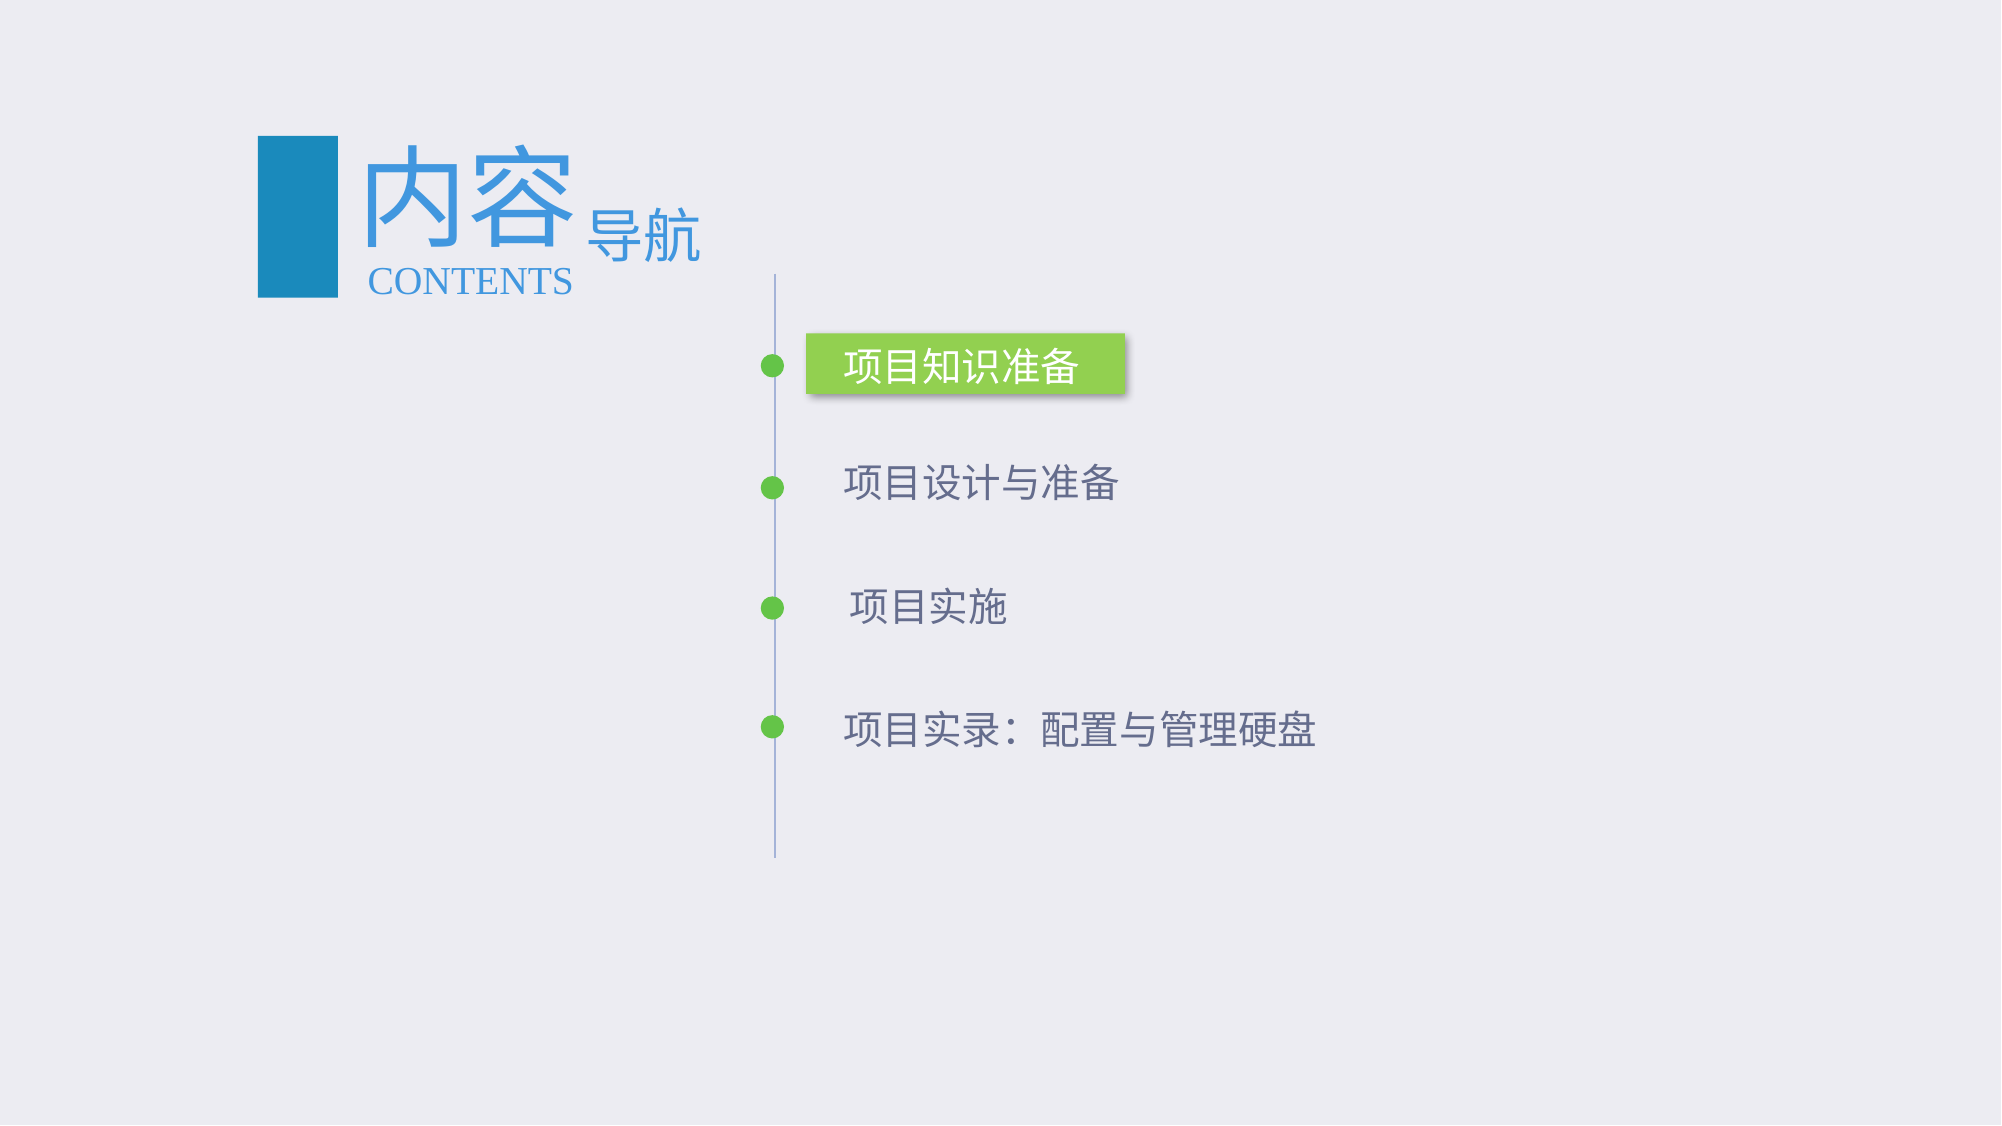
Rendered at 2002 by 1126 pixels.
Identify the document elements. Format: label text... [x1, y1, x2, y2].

text_box 项目实录：配置与管理硬盘 [843, 702, 1318, 763]
text_box 项目实施 [849, 579, 1009, 640]
text_box 项目知识准备 [843, 339, 1081, 400]
text_box [758, 713, 787, 741]
text_box [758, 474, 787, 502]
text_box [758, 352, 787, 380]
text_box 项目设计与准备 [843, 455, 1121, 516]
text_box [758, 594, 787, 622]
text_box [804, 331, 1127, 396]
